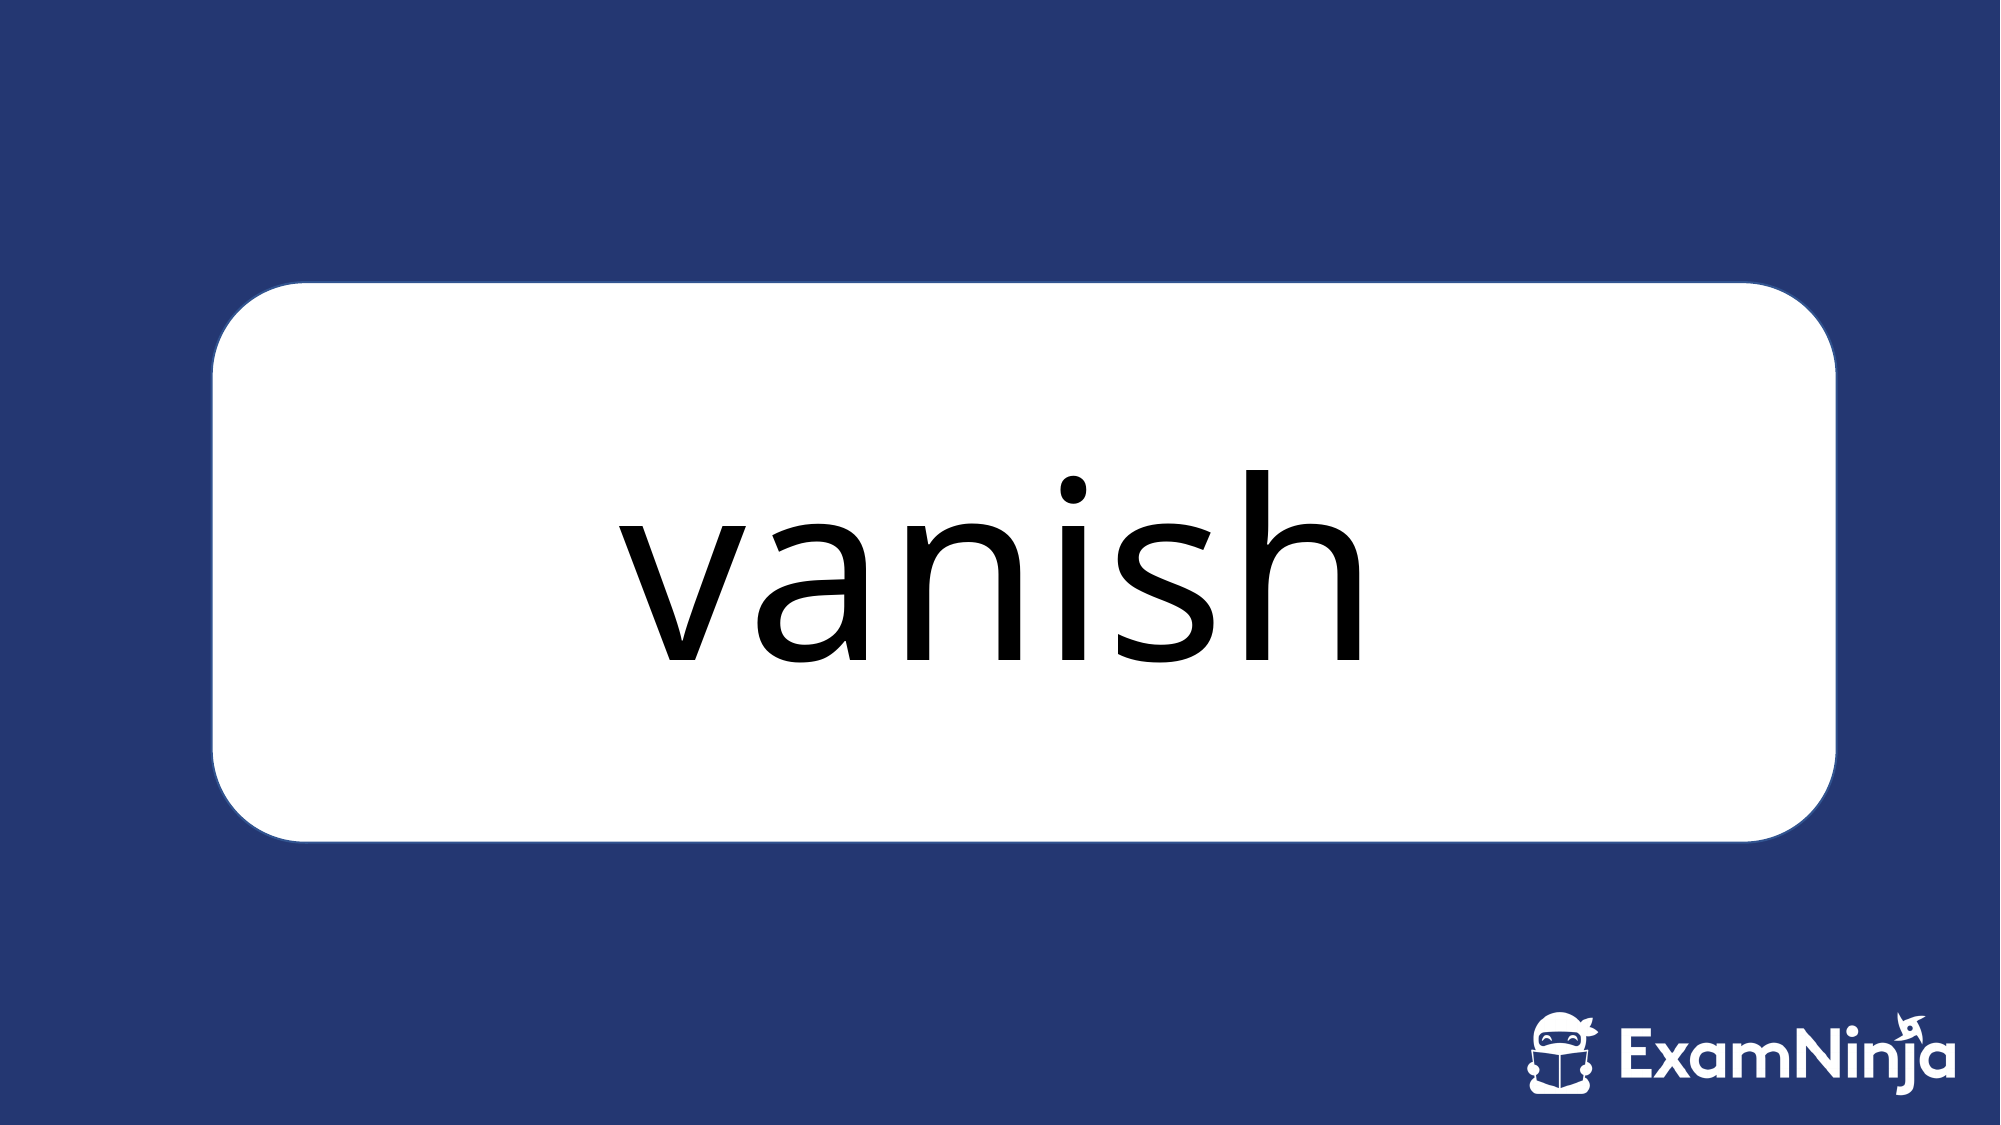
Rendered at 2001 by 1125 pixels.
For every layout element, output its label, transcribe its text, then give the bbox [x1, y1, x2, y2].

text_box [210, 281, 1838, 403]
picture [1501, 1003, 1979, 1102]
text_box vanish [143, 403, 1857, 719]
text_box [210, 719, 1838, 844]
